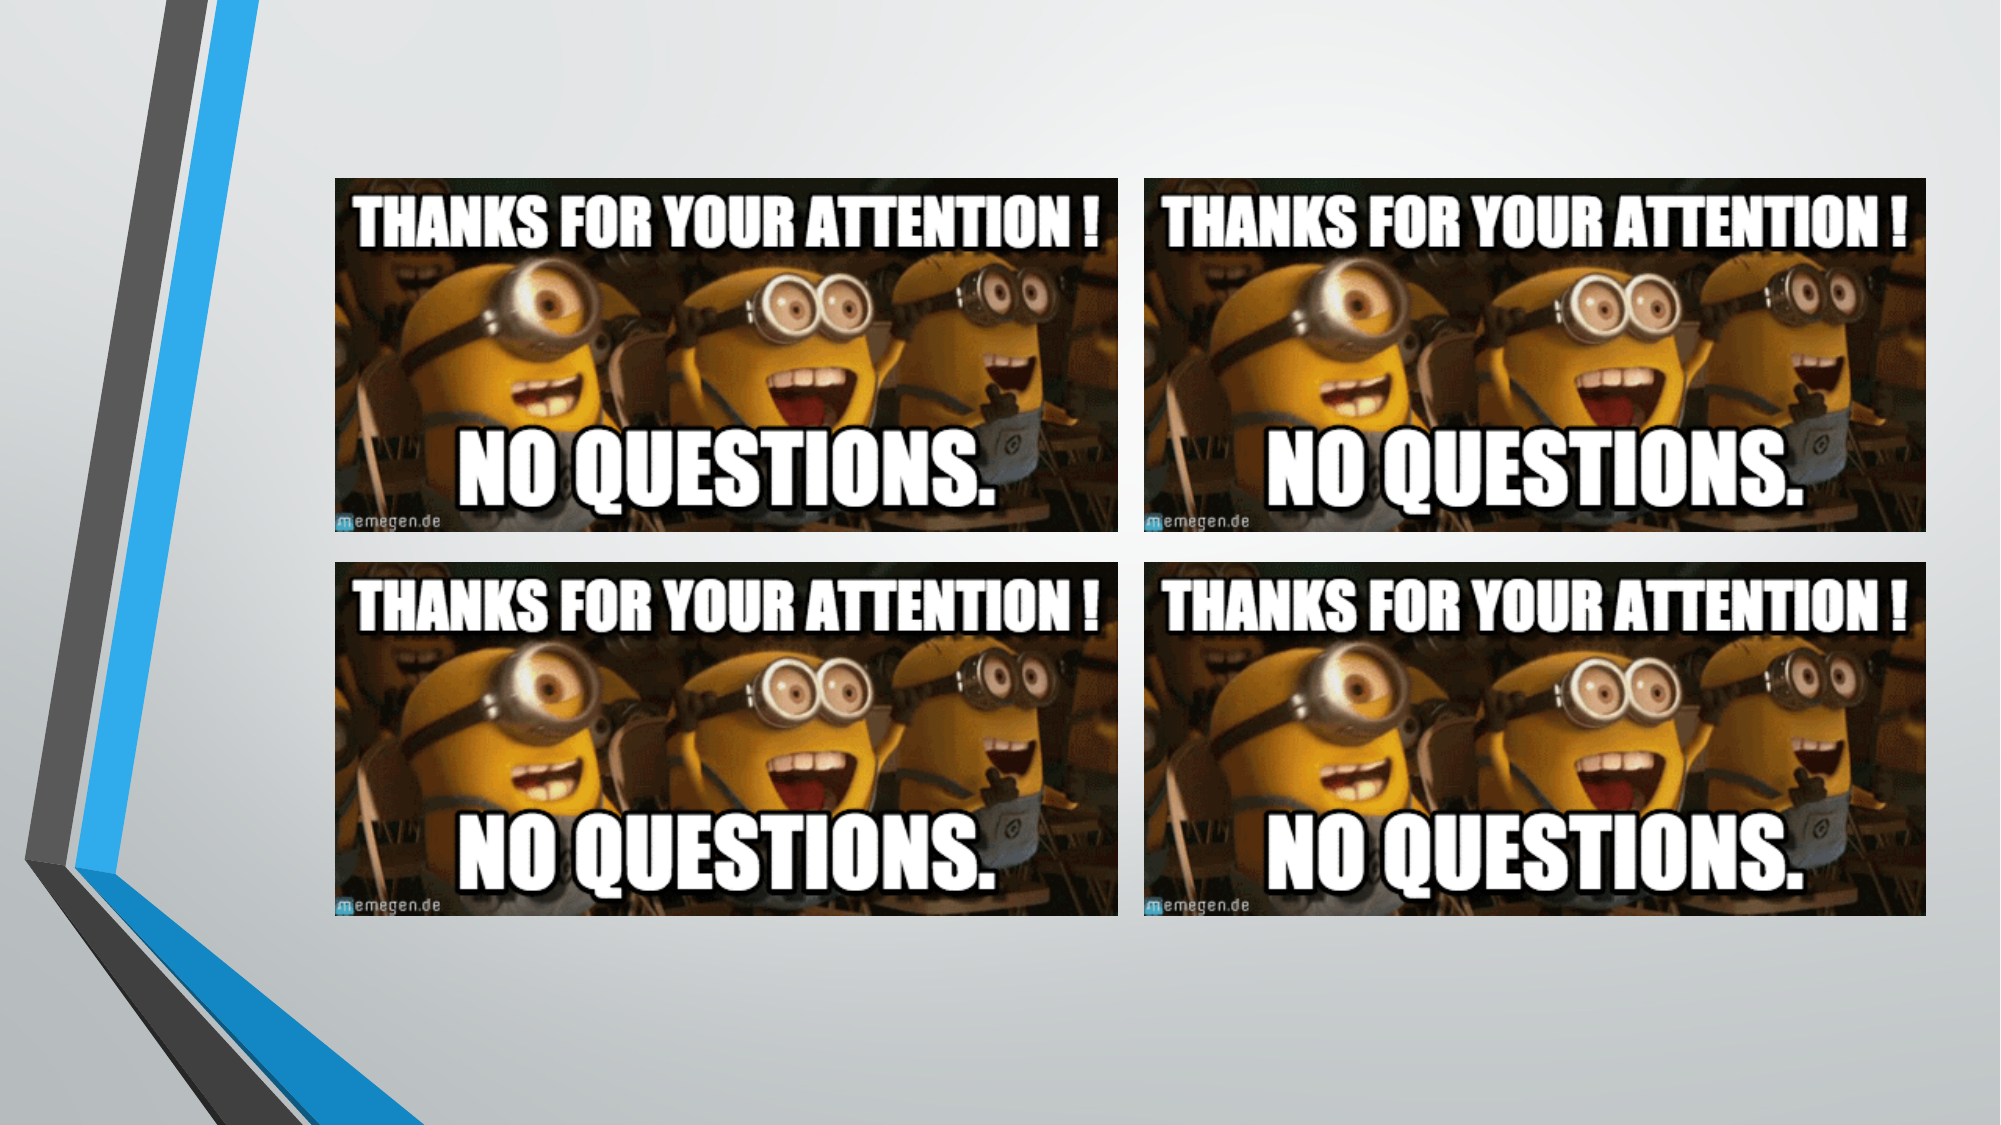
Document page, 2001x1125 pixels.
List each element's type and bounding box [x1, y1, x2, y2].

picture [335, 562, 1118, 916]
picture [1144, 562, 1926, 916]
picture [1144, 178, 1926, 532]
picture [335, 178, 1118, 532]
